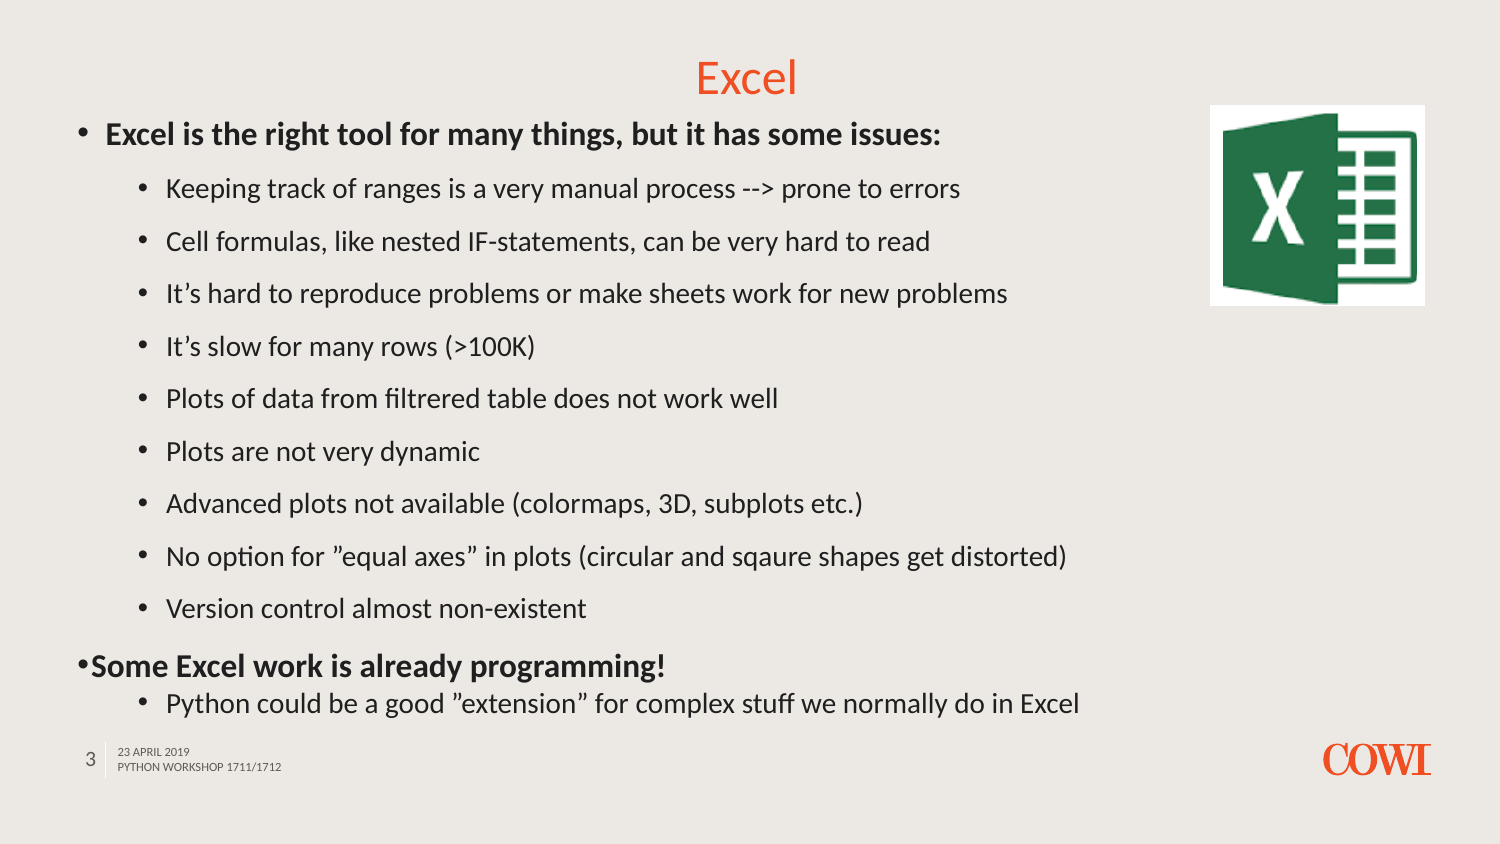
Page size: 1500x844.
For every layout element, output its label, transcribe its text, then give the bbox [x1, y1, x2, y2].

slide_number 3 [29, 733, 97, 796]
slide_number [117, 752, 439, 758]
footer Python Workshop 1711/1712 [117, 762, 439, 774]
picture [1210, 104, 1426, 307]
title Excel [68, 49, 1425, 105]
text_box Excel is the right tool for many things, but it has some issues: Keeping track of ranges is a very manual process --> prone to errors Cell formulas, like nested IF-statements, can be very hard to read It’s hard to reproduce problems or make sheets work for new problems It’s slow for many rows (>100K) Plots of data from filtrered table does not work well Plots are not very dynamic Advanced plots not available (colormaps, 3D, subplots etc.) No option for ”equal axes” in plots (circular and sqaure shapes get distorted) Version control almost non-existent Some Excel work is already programming! Python could be a good ”extension” for complex stuff we normally do in Excel [62, 105, 1325, 752]
